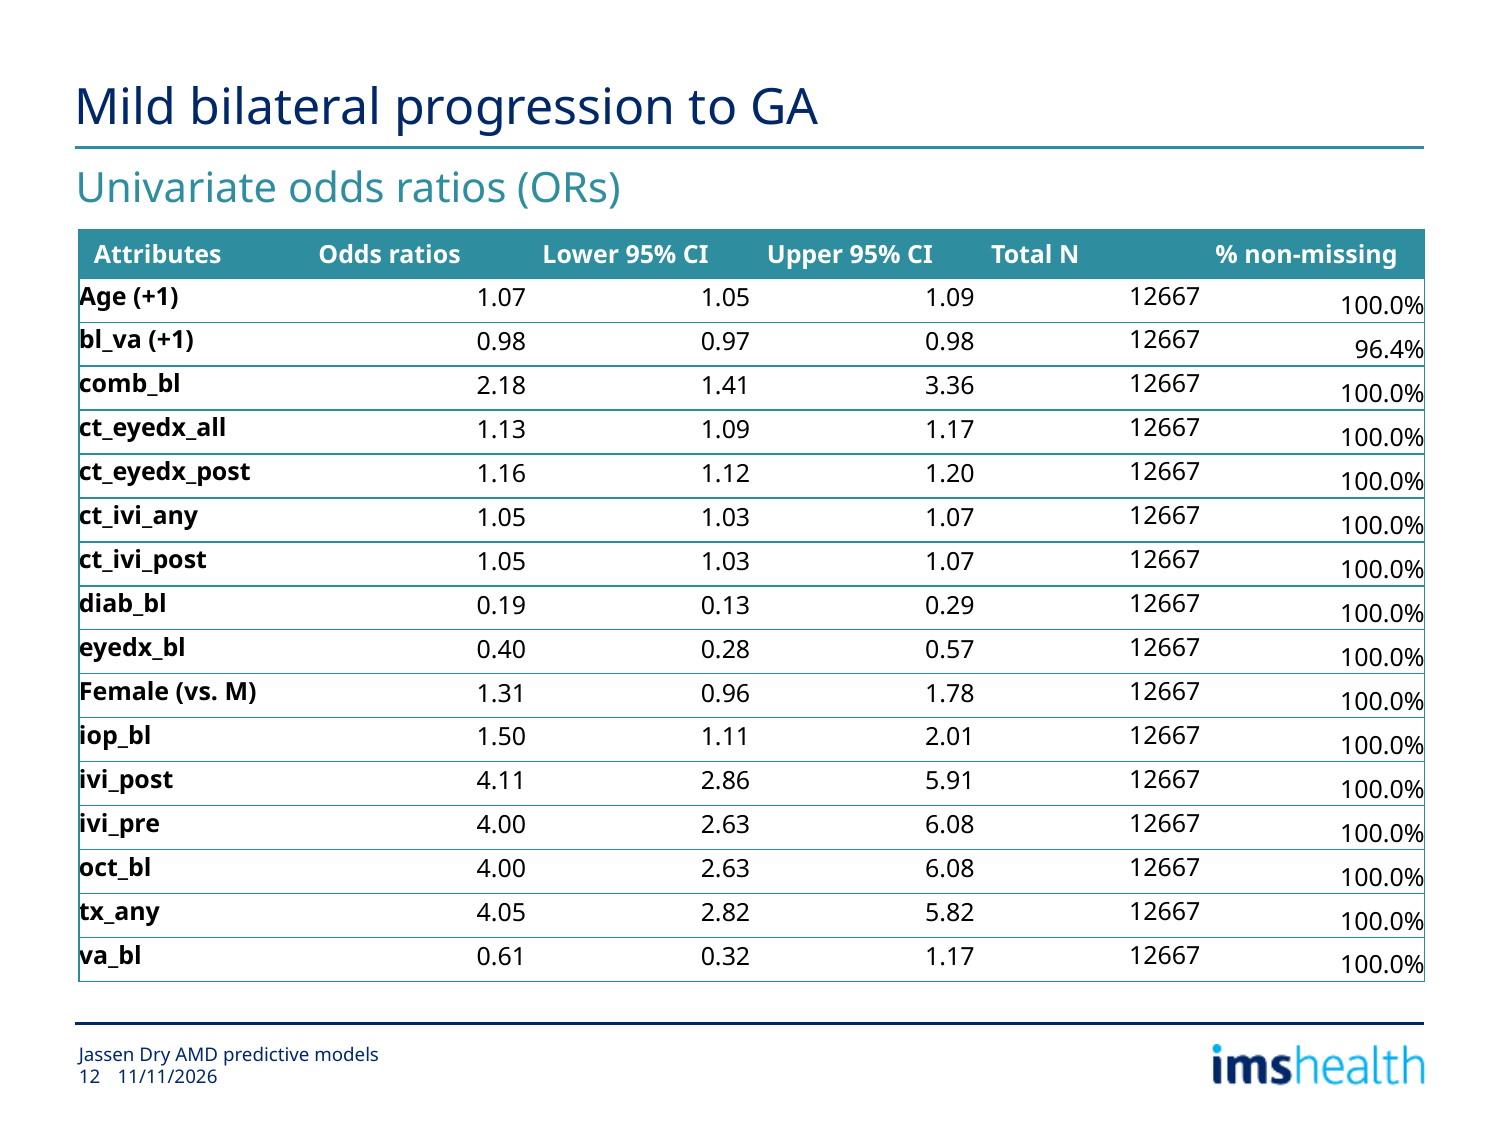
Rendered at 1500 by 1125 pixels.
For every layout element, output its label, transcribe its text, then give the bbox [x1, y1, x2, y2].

picture [1212, 1044, 1426, 1089]
table_cell 2.82 [528, 894, 752, 937]
table_cell 1.07 [752, 499, 976, 541]
table_cell 100.0% [1200, 938, 1424, 981]
table_cell 100.0% [1200, 806, 1424, 849]
table_cell 1.20 [752, 455, 976, 497]
table_cell 2.86 [528, 762, 752, 805]
table_cell 1.07 [303, 279, 528, 322]
table_cell 0.98 [752, 323, 976, 365]
table_cell tx_any [80, 894, 303, 937]
table_cell 0.57 [752, 630, 976, 673]
table_cell 96.4% [1200, 323, 1424, 365]
table_cell eyedx_bl [80, 630, 303, 673]
table_cell 12667 [976, 630, 1200, 673]
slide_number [117, 1064, 1206, 1088]
table_cell 1.09 [752, 279, 976, 322]
table_cell 2.63 [528, 806, 752, 849]
table_cell 12667 [976, 806, 1200, 849]
footer Jassen Dry AMD predictive models [78, 1042, 1205, 1066]
table_cell 4.00 [303, 850, 528, 893]
table_cell 1.11 [528, 718, 752, 761]
table_cell ivi_post [80, 762, 303, 805]
table_cell 6.08 [752, 850, 976, 893]
table_cell 1.78 [752, 674, 976, 717]
table_cell 12667 [976, 279, 1200, 322]
table_cell diab_bl [80, 587, 303, 629]
table_cell va_bl [80, 938, 303, 981]
table_cell 12667 [976, 323, 1200, 365]
table_cell 12667 [976, 499, 1200, 541]
table_cell 0.19 [303, 587, 528, 629]
table_cell 0.32 [528, 938, 752, 981]
table_cell 1.05 [528, 279, 752, 322]
list Univariate odds ratios (ORs) [75, 160, 1426, 235]
table_cell 2.18 [303, 367, 528, 409]
table_cell 12667 [976, 587, 1200, 629]
table_cell Female (vs. M) [80, 674, 303, 717]
table_cell 1.05 [303, 543, 528, 585]
slide_number 12 [78, 1064, 117, 1088]
table_cell 100.0% [1200, 894, 1424, 937]
table_cell 1.03 [528, 499, 752, 541]
table_cell oct_bl [80, 850, 303, 893]
table_cell 12667 [976, 674, 1200, 717]
table_cell 4.05 [303, 894, 528, 937]
table_cell 1.31 [303, 674, 528, 717]
table_cell 100.0% [1200, 718, 1424, 761]
table_header Attributes [80, 230, 303, 278]
table_cell ct_eyedx_post [80, 455, 303, 497]
table_cell 100.0% [1200, 762, 1424, 805]
table_cell 2.63 [528, 850, 752, 893]
table_cell Age (+1) [80, 279, 303, 322]
table_cell 4.11 [303, 762, 528, 805]
table_header Lower 95% CI [528, 230, 752, 278]
table_cell 100.0% [1200, 367, 1424, 409]
table_cell 5.82 [752, 894, 976, 937]
table_cell 1.41 [528, 367, 752, 409]
table_cell 12667 [976, 367, 1200, 409]
table_cell comb_bl [80, 367, 303, 409]
table_header Total N [976, 230, 1200, 278]
table_cell 100.0% [1200, 850, 1424, 893]
table_cell 0.28 [528, 630, 752, 673]
table_cell 12667 [976, 455, 1200, 497]
table_cell 1.50 [303, 718, 528, 761]
table_cell 0.97 [528, 323, 752, 365]
table_cell 100.0% [1200, 543, 1424, 585]
table_cell 0.96 [528, 674, 752, 717]
table_cell 12667 [976, 938, 1200, 981]
table_cell 1.17 [752, 411, 976, 453]
table_cell 6.08 [752, 806, 976, 849]
table_cell 12667 [976, 718, 1200, 761]
table_header Odds ratios [303, 230, 528, 278]
table_header % non-missing [1200, 230, 1424, 278]
table_cell 1.09 [528, 411, 752, 453]
table_cell 12667 [976, 543, 1200, 585]
table_cell bl_va (+1) [80, 323, 303, 365]
table_cell 1.16 [303, 455, 528, 497]
table_cell 12667 [976, 850, 1200, 893]
table_cell 4.00 [303, 806, 528, 849]
table_cell 12667 [976, 411, 1200, 453]
table_cell 0.29 [752, 587, 976, 629]
table_cell 100.0% [1200, 630, 1424, 673]
table_cell 0.40 [303, 630, 528, 673]
table_cell 1.05 [303, 499, 528, 541]
title Mild bilateral progression to GA [74, 0, 1425, 135]
table_cell 3.36 [752, 367, 976, 409]
table_cell 100.0% [1200, 499, 1424, 541]
table_cell ivi_pre [80, 806, 303, 849]
table_cell 0.13 [528, 587, 752, 629]
table_cell ct_eyedx_all [80, 411, 303, 453]
table_cell 0.98 [303, 323, 528, 365]
table_cell 1.03 [528, 543, 752, 585]
table_cell 1.12 [528, 455, 752, 497]
table_cell 12667 [976, 762, 1200, 805]
table_cell 2.01 [752, 718, 976, 761]
table_cell 1.07 [752, 543, 976, 585]
table_cell 100.0% [1200, 587, 1424, 629]
table_cell 12667 [976, 894, 1200, 937]
table_header Upper 95% CI [752, 230, 976, 278]
table_cell 100.0% [1200, 674, 1424, 717]
table_cell 5.91 [752, 762, 976, 805]
table_cell 0.61 [303, 938, 528, 981]
table_cell 1.13 [303, 411, 528, 453]
table_cell 1.17 [752, 938, 976, 981]
table_cell 100.0% [1200, 411, 1424, 453]
table_cell ct_ivi_any [80, 499, 303, 541]
table_cell ct_ivi_post [80, 543, 303, 585]
table_cell 100.0% [1200, 279, 1424, 322]
table_cell iop_bl [80, 718, 303, 761]
table_cell 100.0% [1200, 455, 1424, 497]
